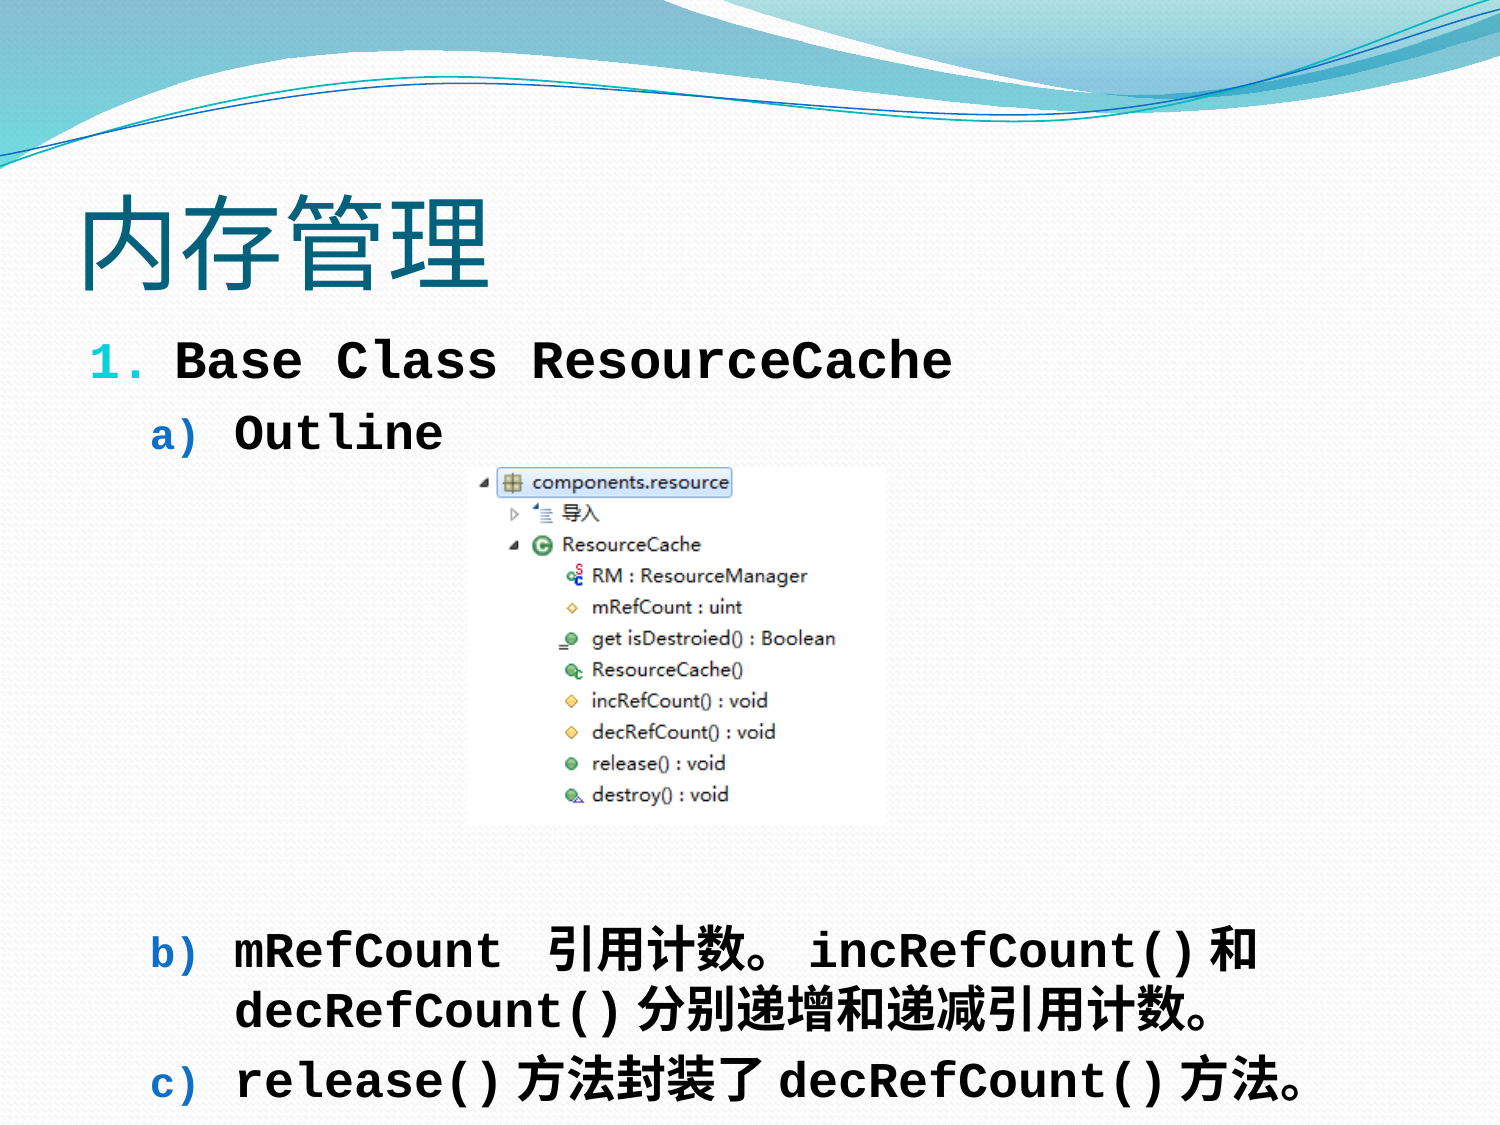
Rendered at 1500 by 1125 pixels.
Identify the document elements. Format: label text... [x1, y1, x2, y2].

list Base Class ResourceCache Outline mRefCount 引用计数。incRefCount()和decRefCount()分别递增和递减引用计数。 release()方法封装了decRefCount()方法。 [75, 317, 1425, 1038]
title 内存管理 [75, 115, 1425, 303]
picture [466, 466, 887, 826]
